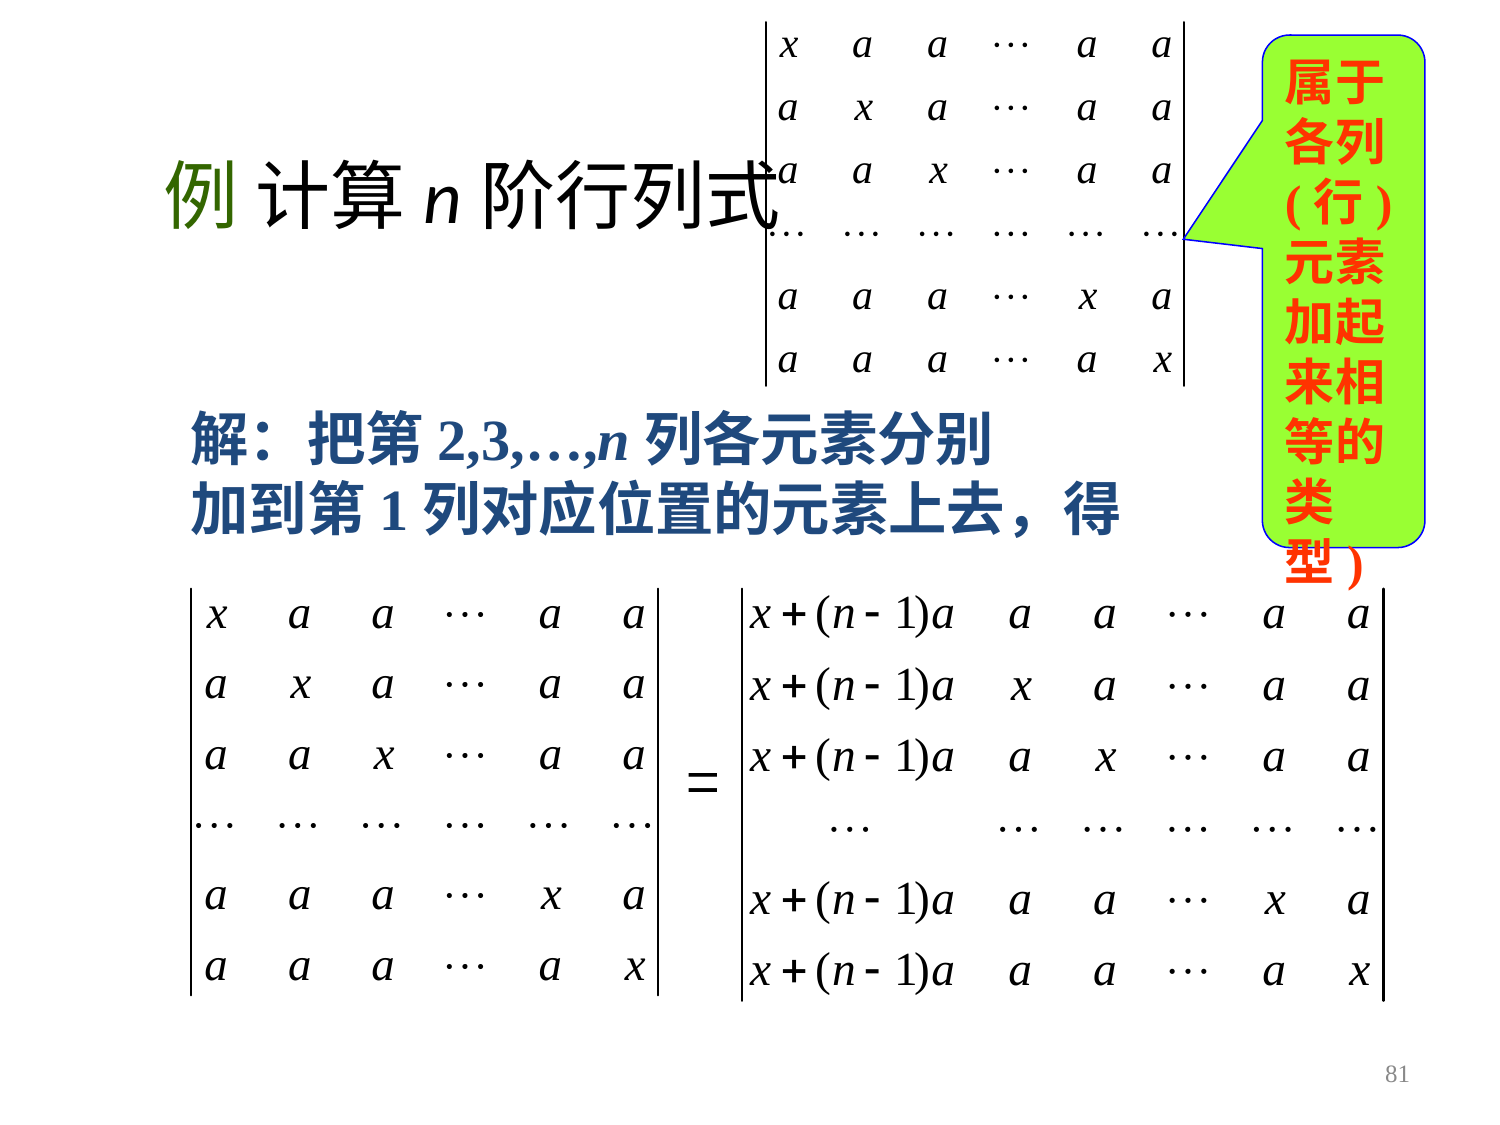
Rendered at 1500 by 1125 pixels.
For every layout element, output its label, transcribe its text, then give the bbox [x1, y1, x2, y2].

slide_number 81 [1074, 1042, 1425, 1103]
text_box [679, 773, 717, 804]
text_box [187, 585, 663, 998]
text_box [738, 585, 1389, 1003]
title 例 计算n阶行列式 [128, 112, 757, 275]
text_box 属于各列(行)元素加起来相等的类型) [1191, 35, 1425, 548]
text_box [762, 19, 1188, 388]
text_box 解：把第2,3,…,n列各元素分别 加到第1列对应位置的元素上去，得 [175, 394, 1176, 550]
